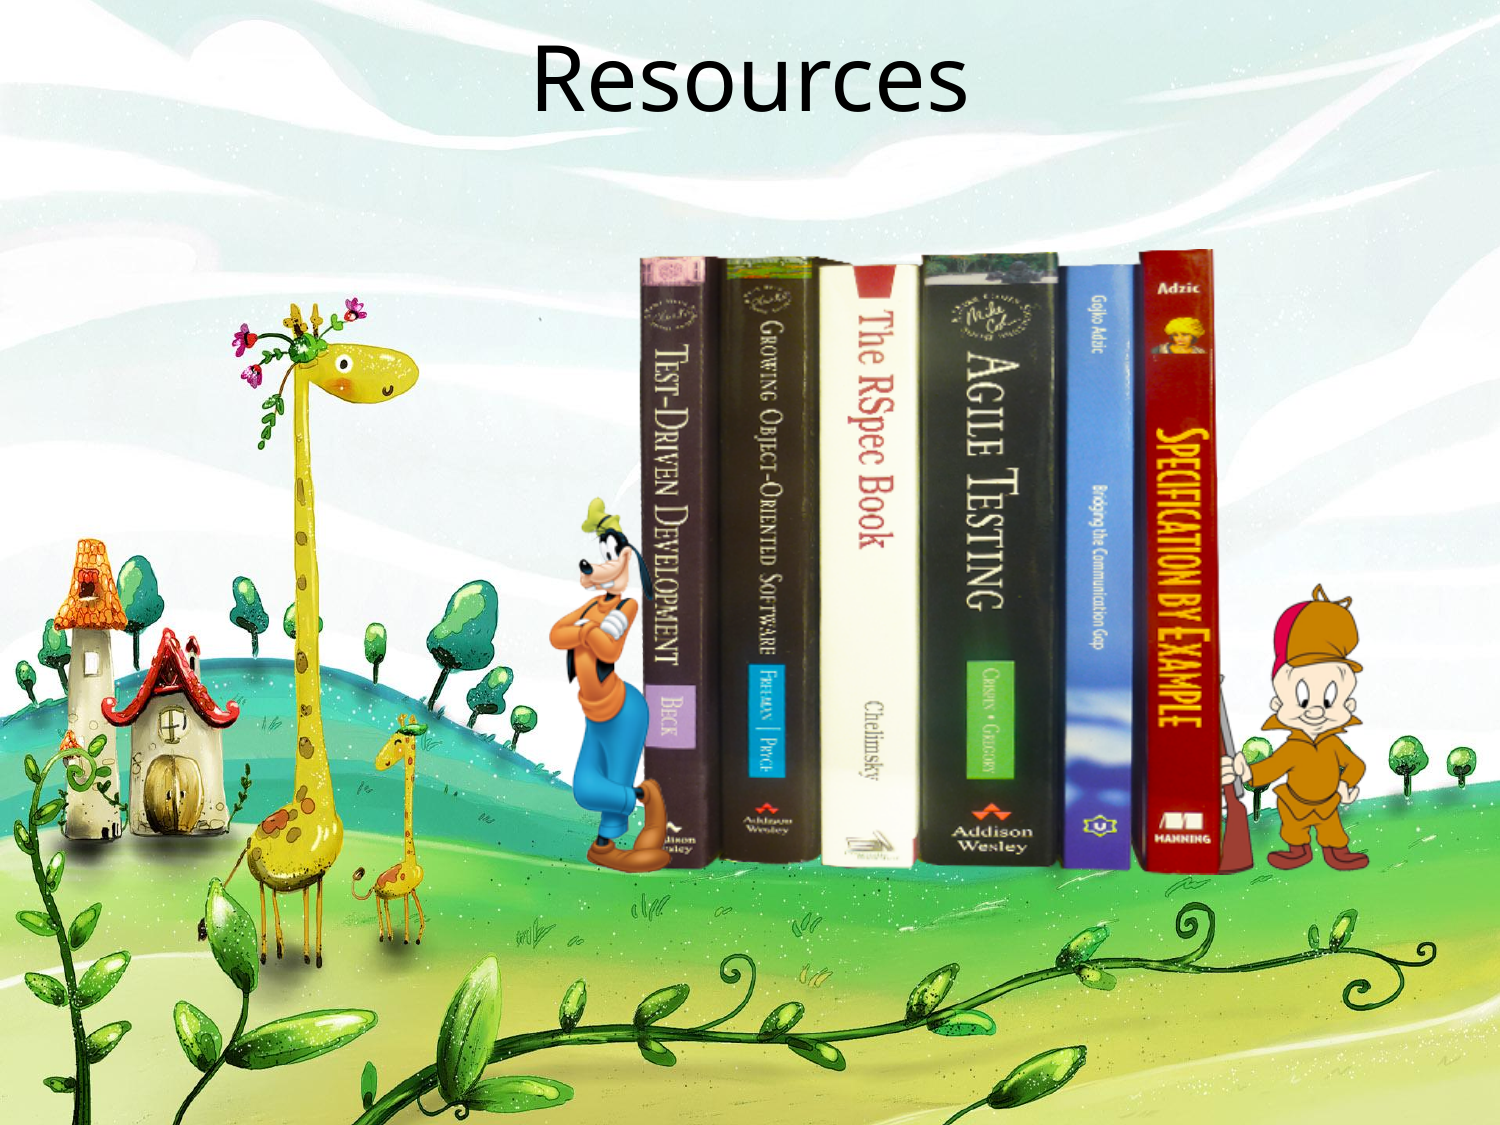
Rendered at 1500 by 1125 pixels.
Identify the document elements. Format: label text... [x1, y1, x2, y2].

title Resources [125, 9, 1375, 140]
picture [0, 0, 1500, 1125]
